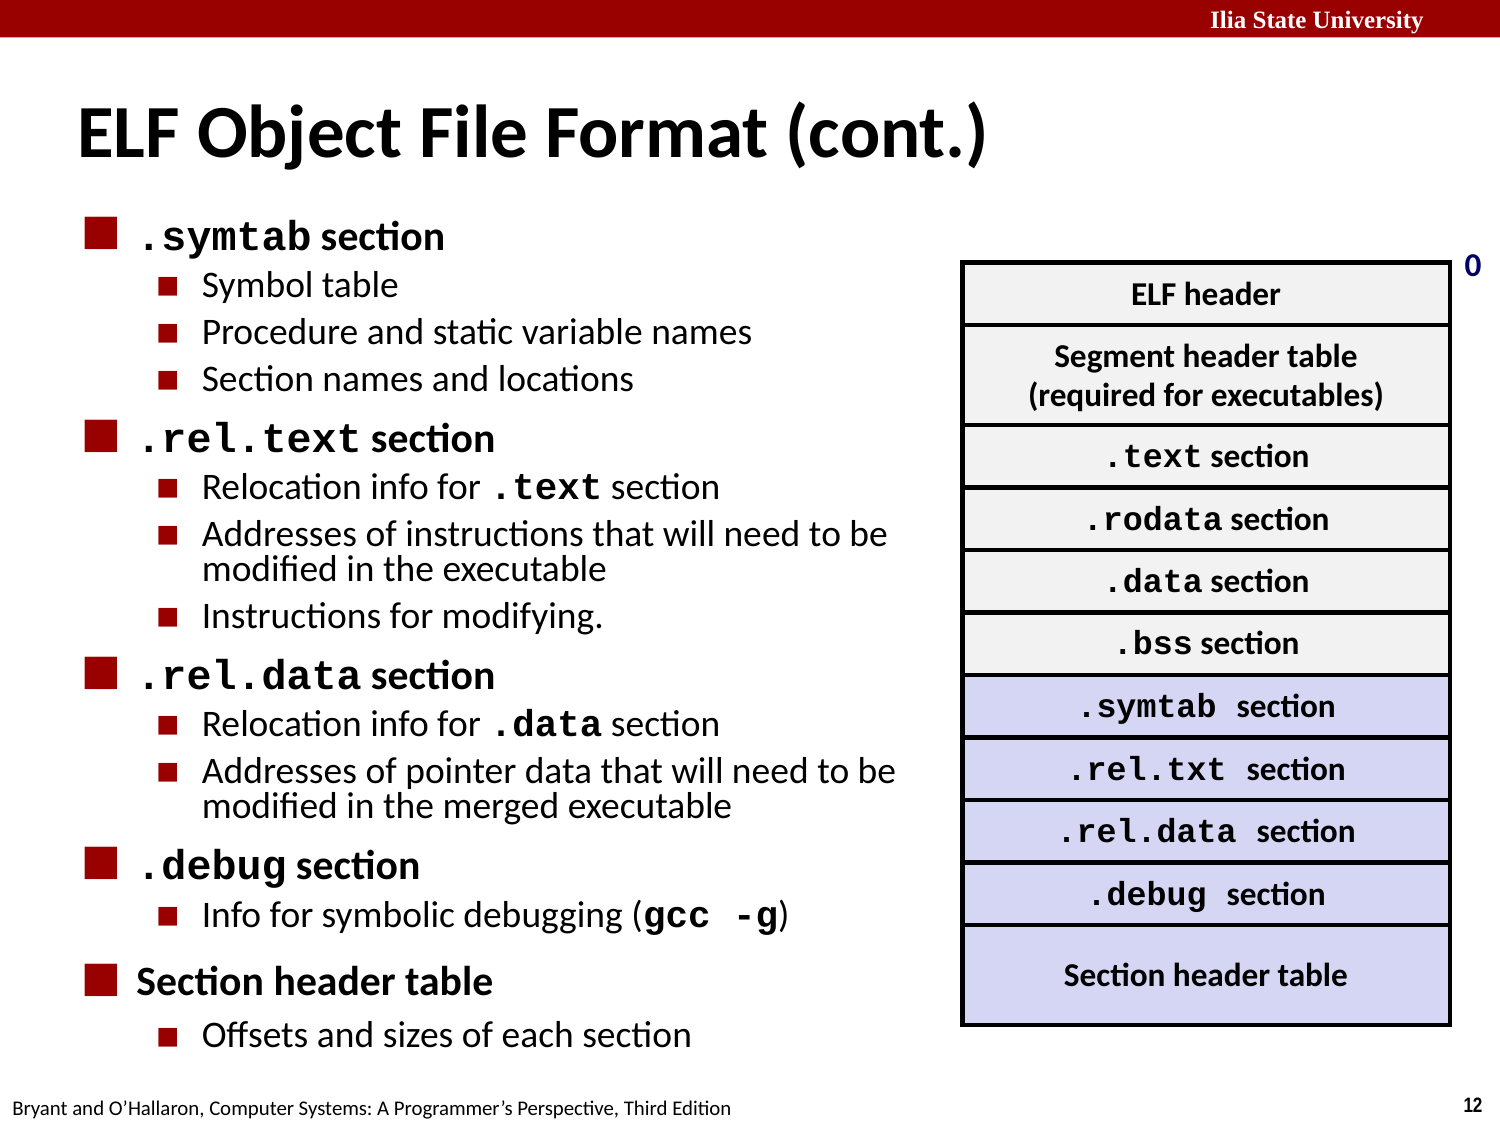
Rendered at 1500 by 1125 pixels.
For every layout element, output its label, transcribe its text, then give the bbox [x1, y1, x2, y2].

text_box .symtab section [962, 674, 1450, 737]
text_box Segment header table (required for executables) [962, 324, 1450, 424]
text_box .debug section [962, 862, 1450, 924]
list .symtab section Symbol table Procedure and static variable names Section names and locations .rel.text section Relocation info for .text section Addresses of instructions that will need to be modified in the executable Instructions for modifying. .rel.data section Relocation info for .data section Addresses of pointer data that will need to be modified in the merged executable .debug section Info for symbolic debugging (gcc -g) Section header table Offsets and sizes of each section [65, 214, 930, 1113]
text_box .text section [962, 424, 1450, 487]
title ELF Object File Format (cont.) [62, 63, 1493, 192]
text_box .rel.txt section [962, 737, 1450, 799]
text_box ELF header [962, 262, 1450, 324]
text_box 0 [1449, 237, 1497, 292]
text_box Section header table [962, 924, 1450, 1025]
text_box .rel.data section [962, 799, 1450, 862]
text_box .data section [962, 549, 1450, 613]
text_box .rodata section [962, 487, 1450, 549]
text_box .bss section [962, 613, 1450, 674]
